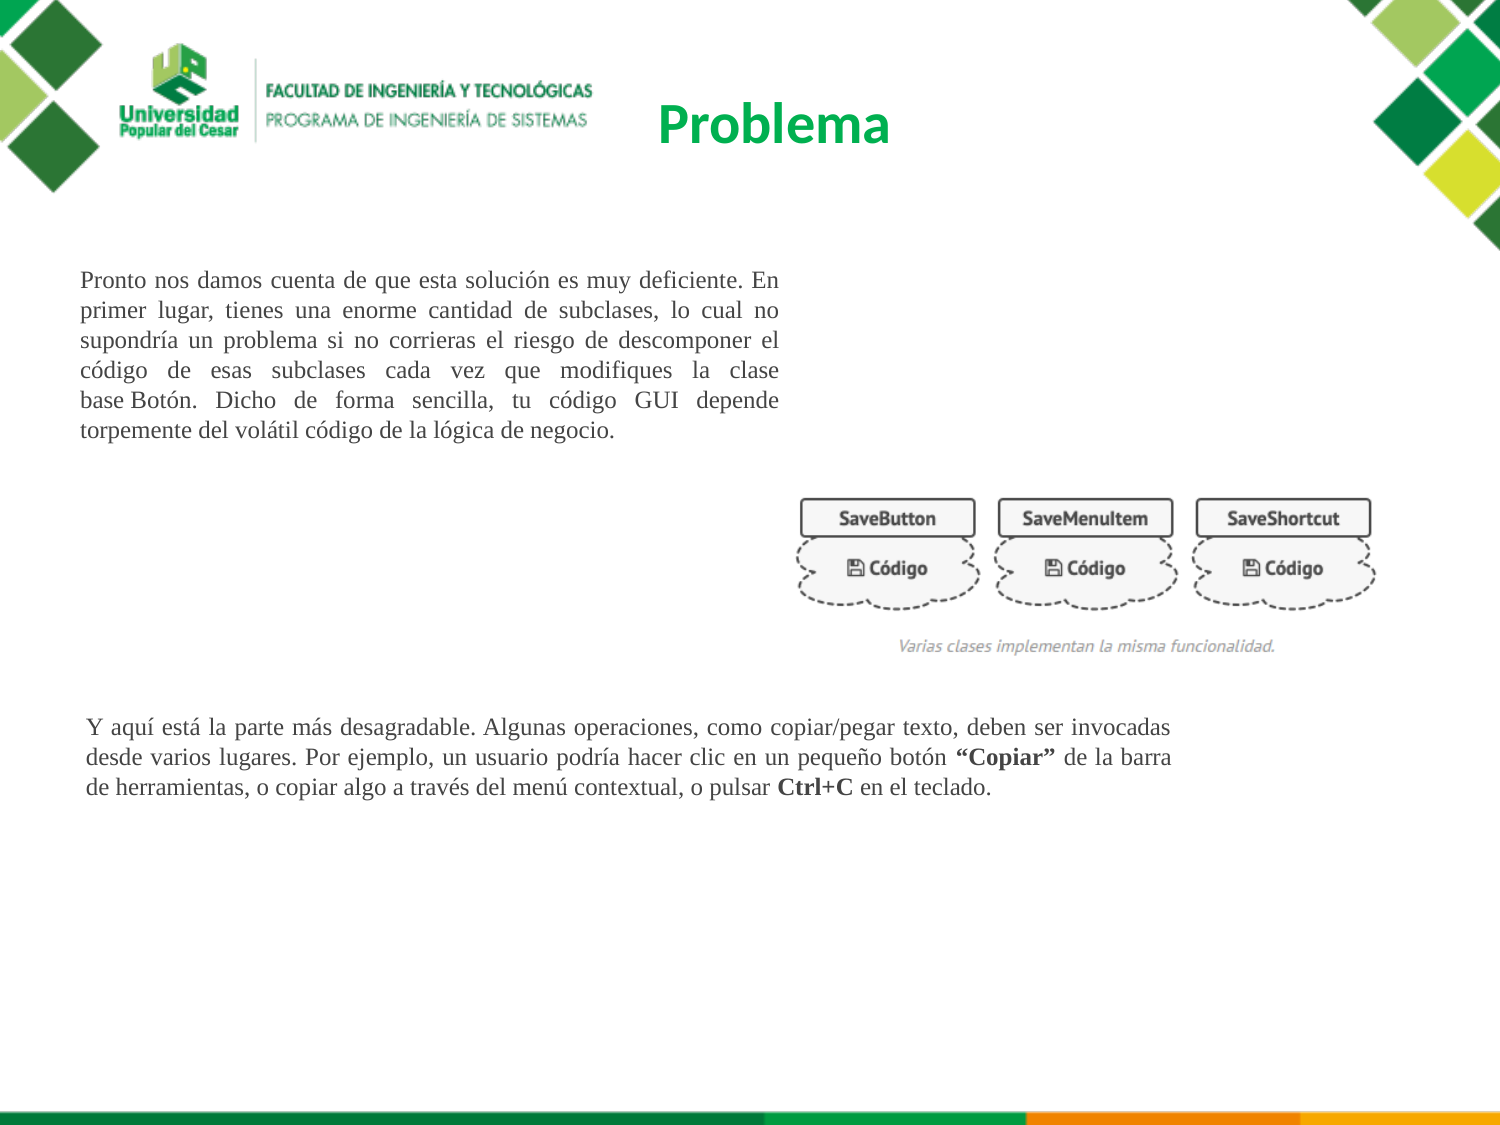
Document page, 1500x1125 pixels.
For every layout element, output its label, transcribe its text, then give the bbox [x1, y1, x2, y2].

text_box Pronto nos damos cuenta de que esta solución es muy deficiente. En primer lugar, tienes una enorme cantidad de subclases, lo cual no supondría un problema si no corrieras el riesgo de descomponer el código de esas subclases cada vez que modifiques la clase base Botón. Dicho de forma sencilla, tu código GUI depende torpemente del volátil código de la lógica de negocio. [64, 256, 796, 452]
picture [0, 0, 1500, 1125]
text_box Problema [643, 78, 1328, 163]
text_box Y aquí está la parte más desagradable. Algunas operaciones, como copiar/pegar texto, deben ser invocadas desde varios lugares. Por ejemplo, un usuario podría hacer clic en un pequeño botón “Copiar” de la barra de herramientas, o copiar algo a través del menú contextual, o pulsar Ctrl+C en el teclado. [70, 703, 1187, 808]
